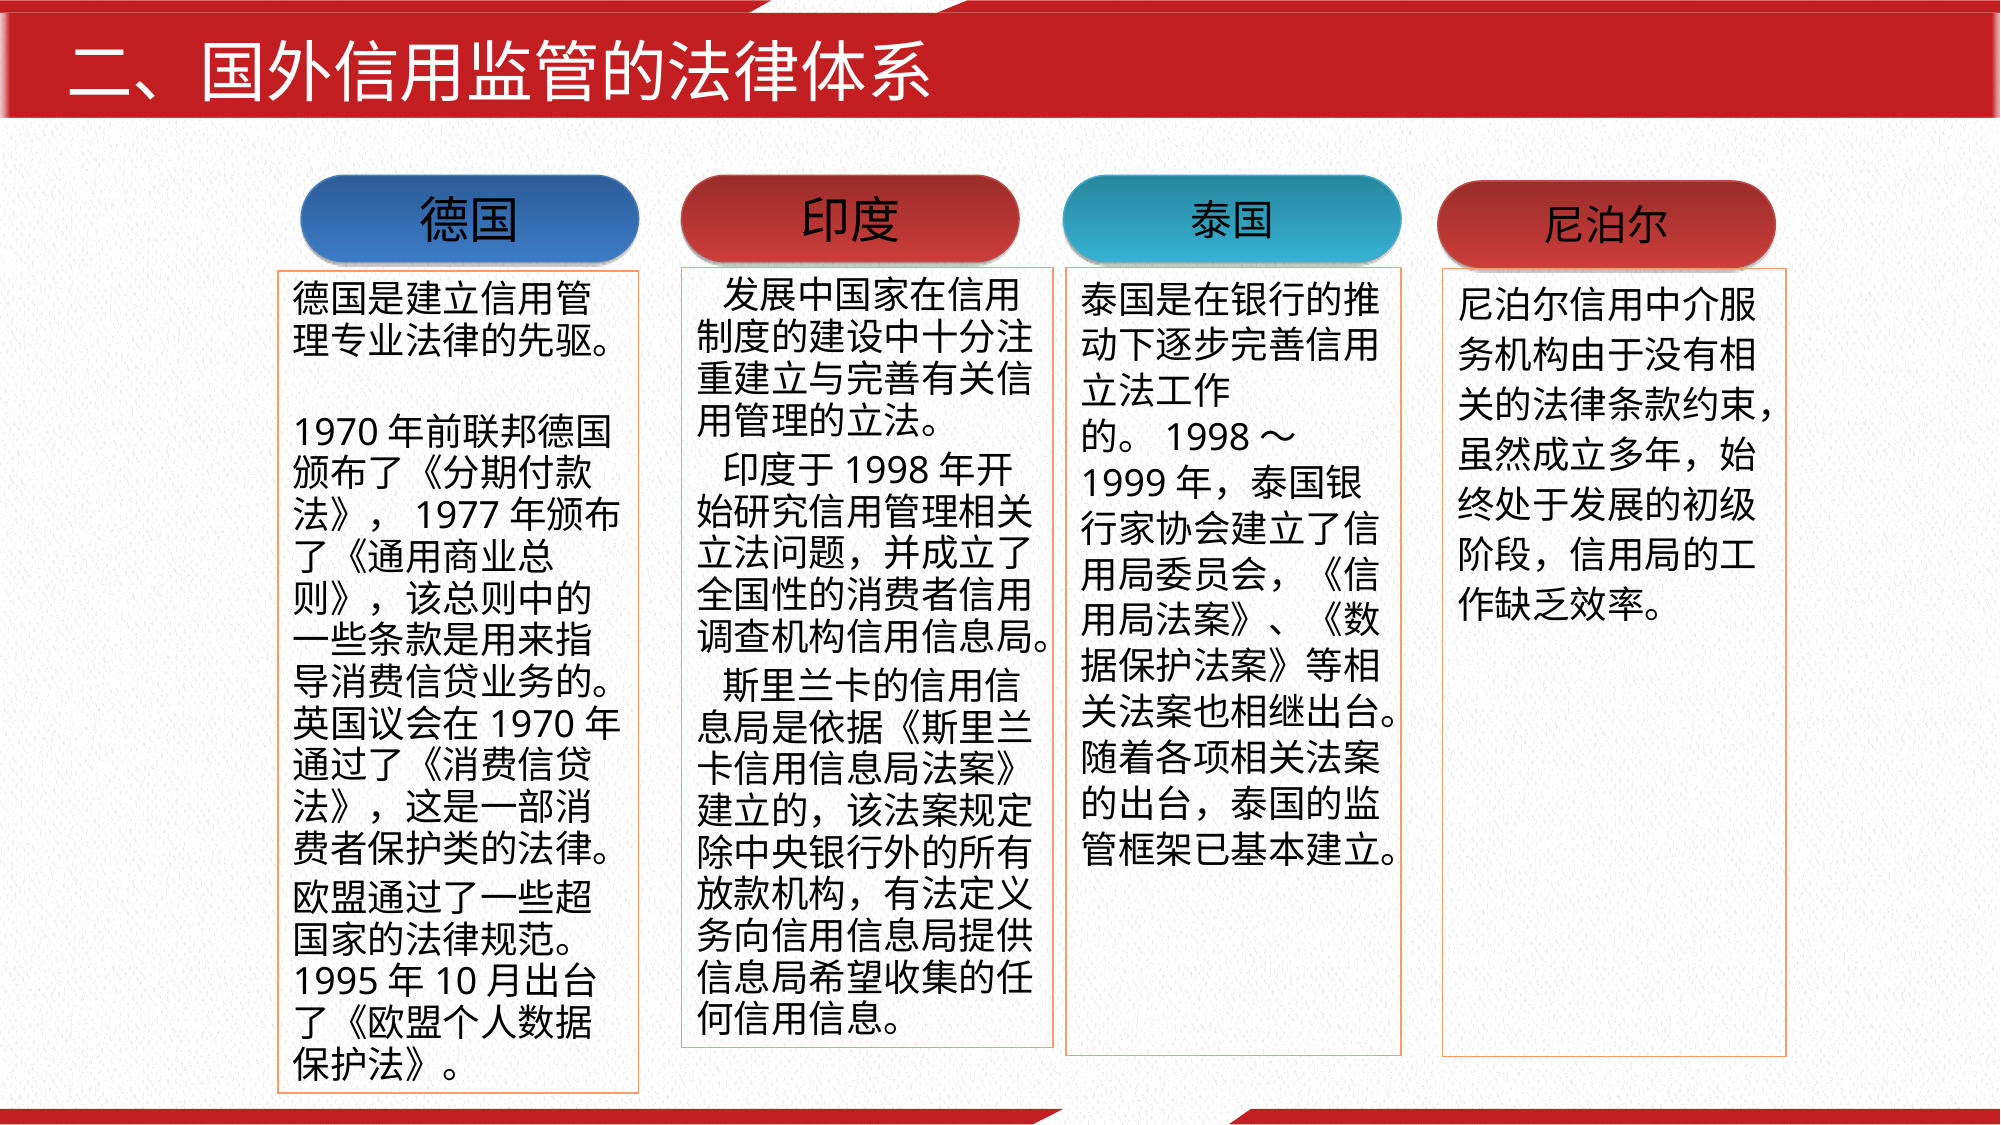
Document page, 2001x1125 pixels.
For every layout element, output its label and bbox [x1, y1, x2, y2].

text_box [301, 175, 1402, 262]
text_box [0, 0, 2000, 12]
text_box [0, 118, 2000, 1125]
picture [0, 12, 2000, 118]
